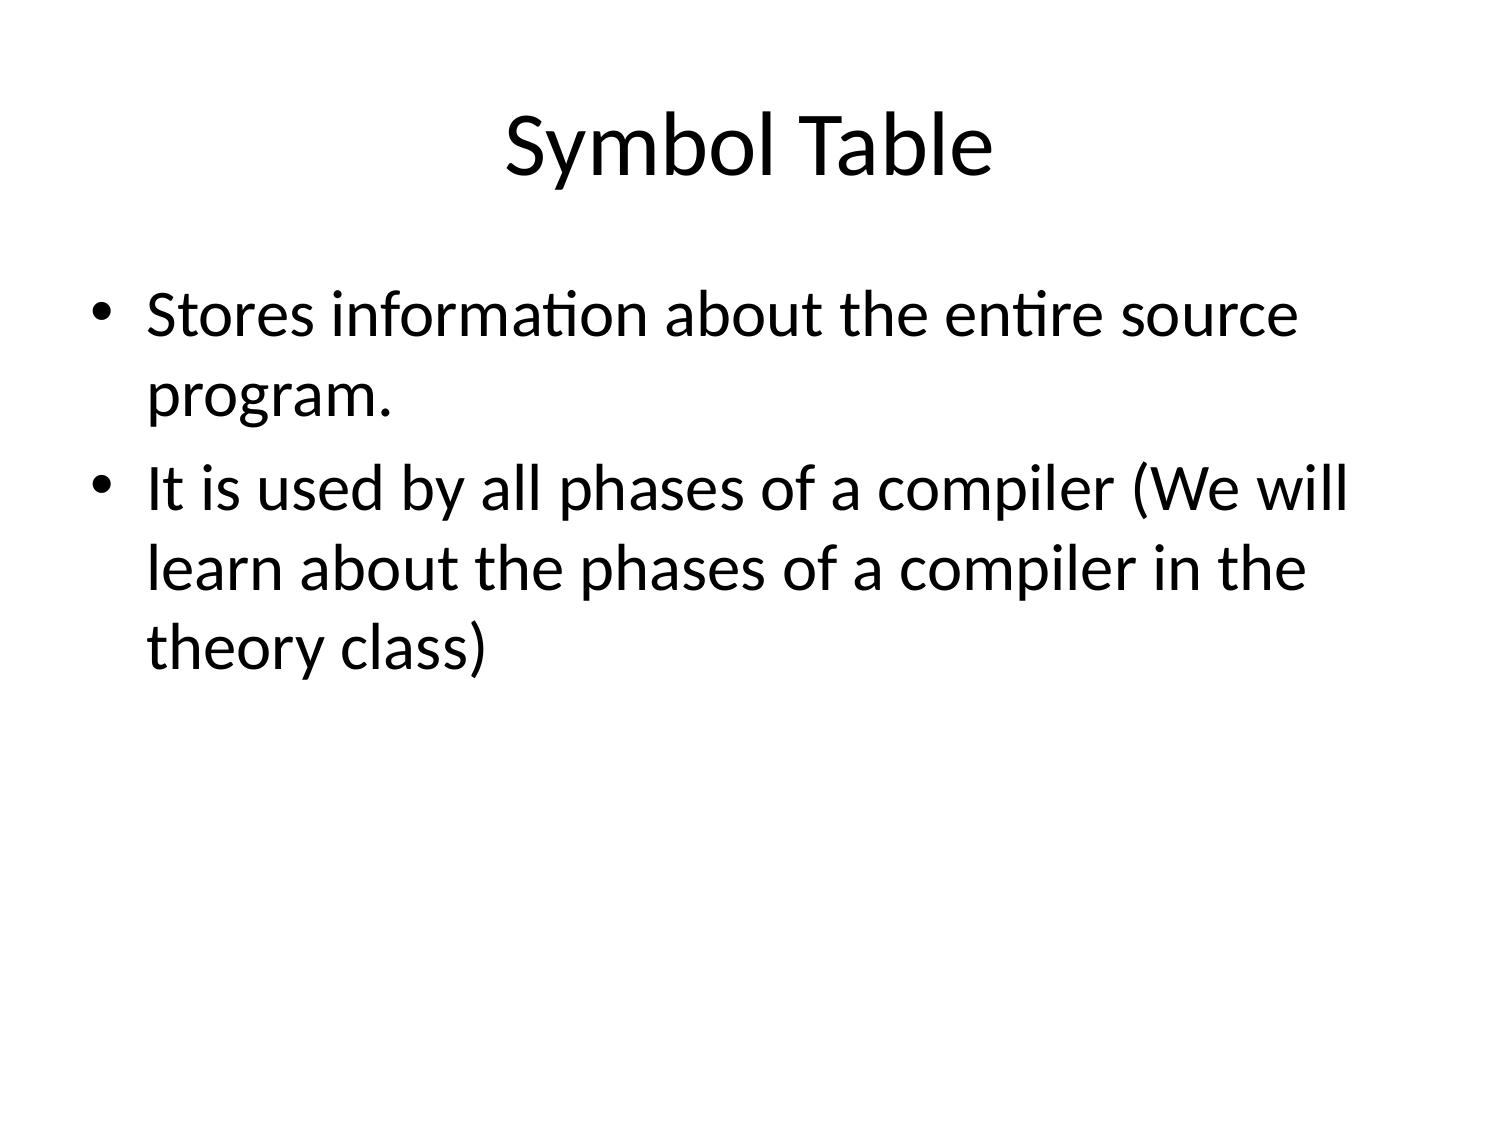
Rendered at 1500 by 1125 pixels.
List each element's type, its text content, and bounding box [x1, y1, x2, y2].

title Symbol Table [75, 45, 1425, 233]
list Stores information about the entire source program. It is used by all phases of a compiler (We will learn about the phases of a compiler in the theory class) [75, 262, 1425, 1005]
